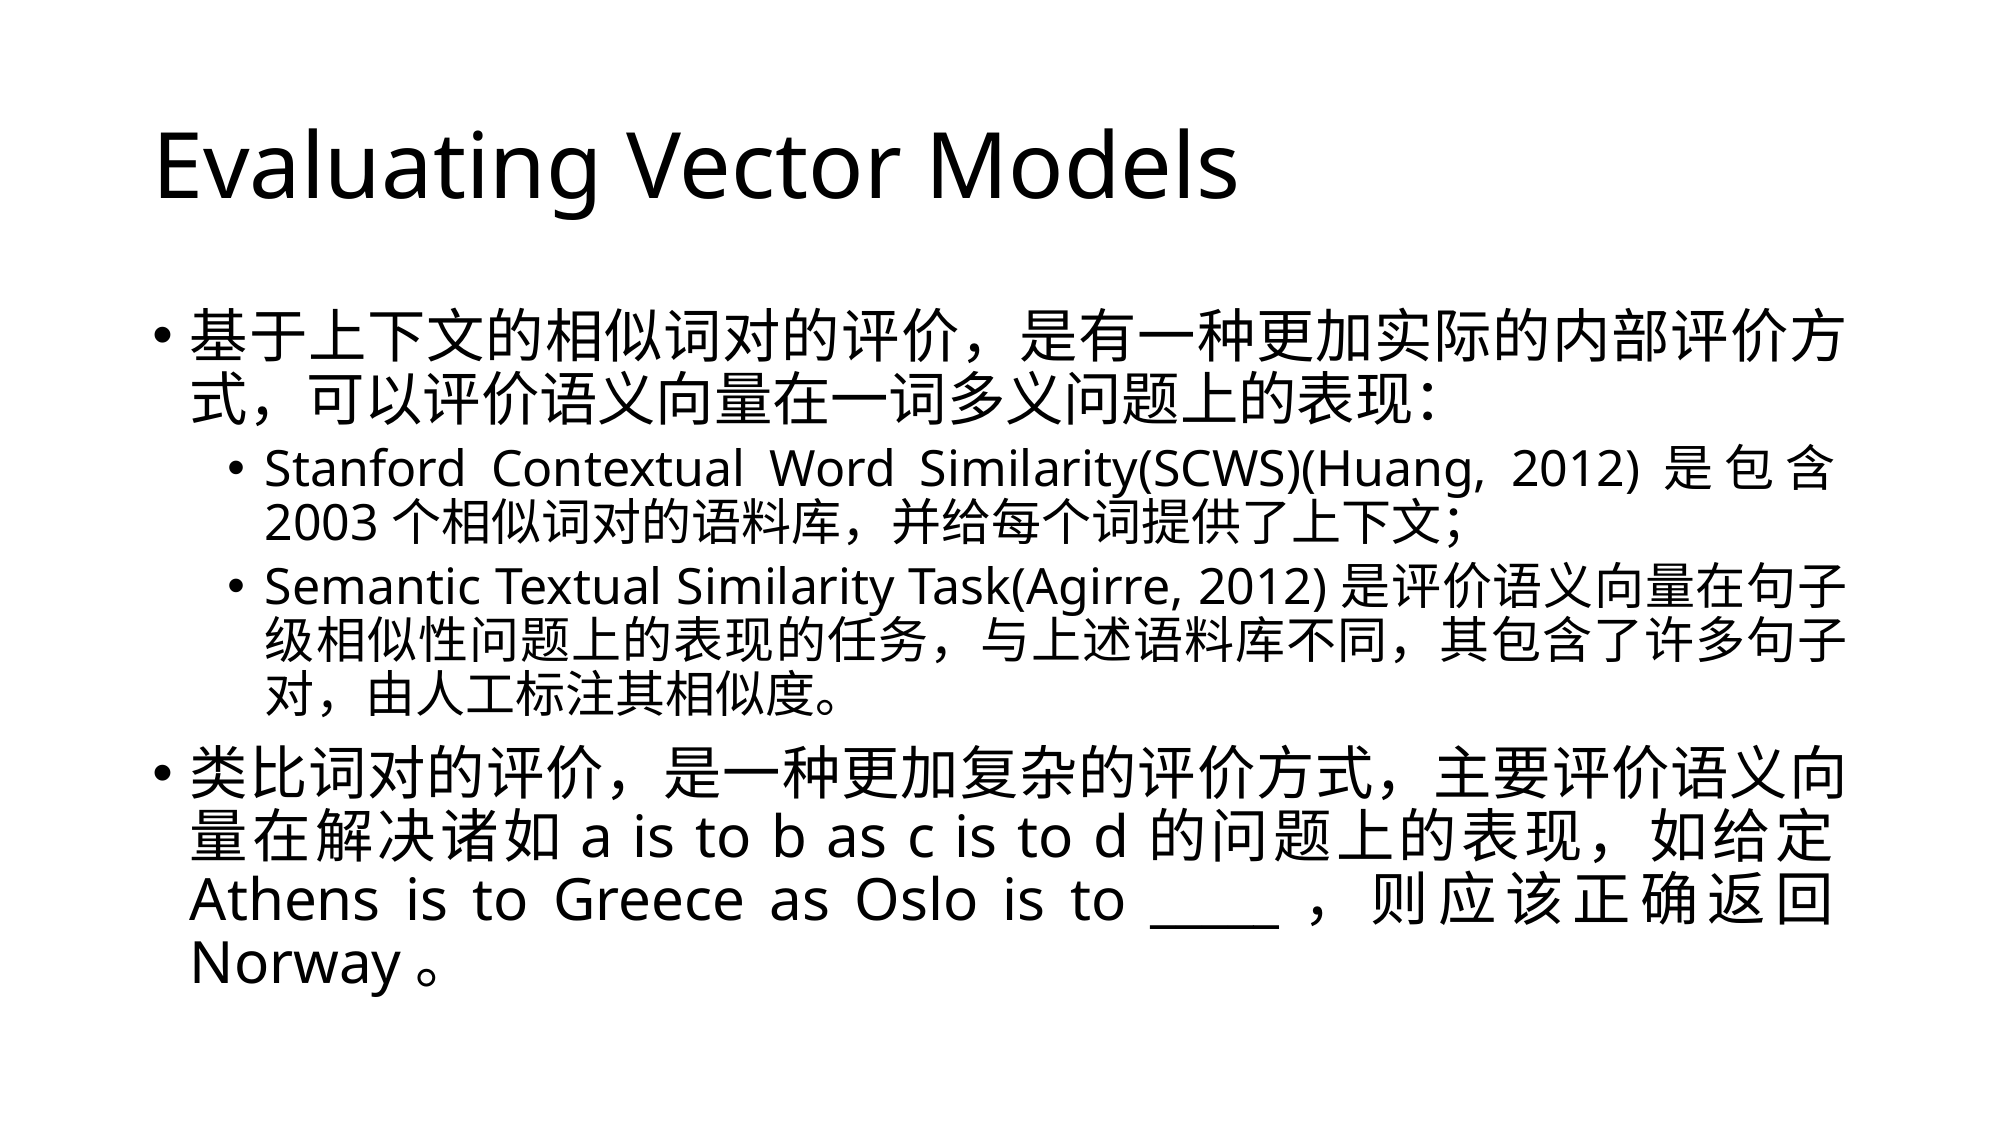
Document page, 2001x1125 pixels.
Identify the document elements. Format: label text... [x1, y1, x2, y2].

title Evaluating Vector Models [137, 59, 1863, 278]
list 基于上下文的相似词对的评价，是有一种更加实际的内部评价方式，可以评价语义向量在一词多义问题上的表现： Stanford Contextual Word Similarity(SCWS)(Huang, 2012)是包含2003个相似词对的语料库，并给每个词提供了上下文； Semantic Textual Similarity Task(Agirre, 2012)是评价语义向量在句子级相似性问题上的表现的任务，与上述语料库不同，其包含了许多句子对，由人工标注其相似度。 类比词对的评价，是一种更加复杂的评价方式，主要评价语义向量在解决诸如a is to b as c is to d的问题上的表现，如给定Athens is to Greece as Oslo is to _____，则应该正确返回Norway。 [137, 299, 1863, 1014]
